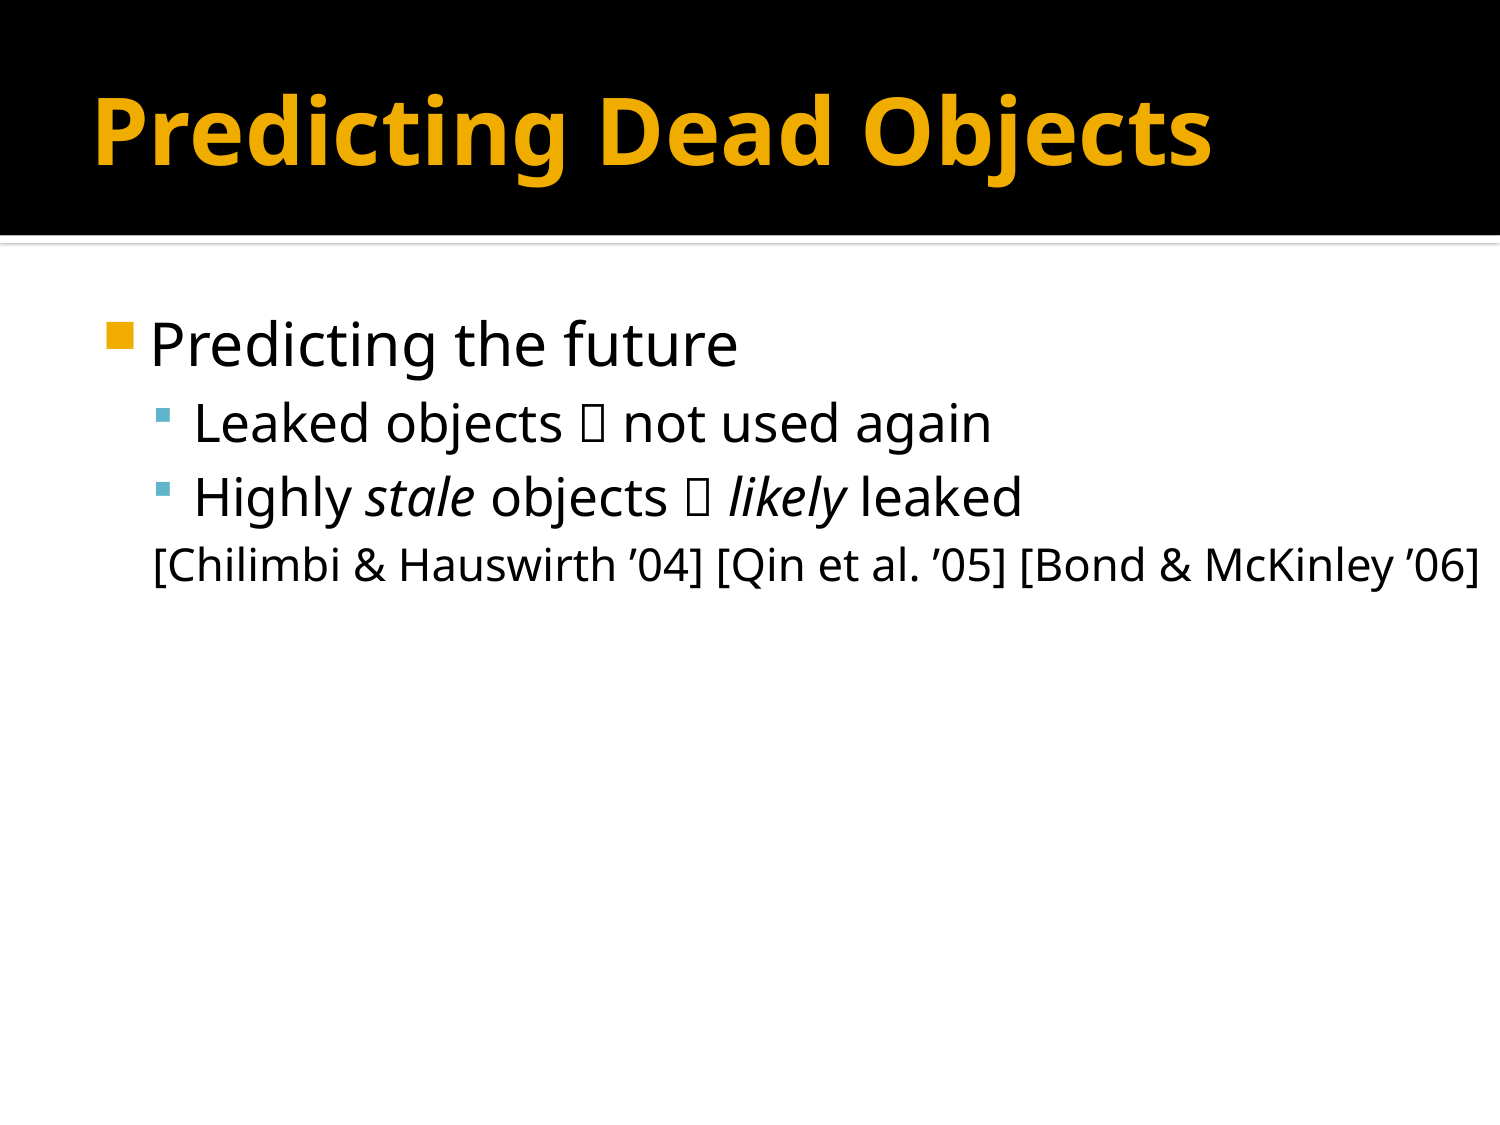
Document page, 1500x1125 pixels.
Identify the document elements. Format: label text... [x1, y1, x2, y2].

title Predicting Dead Objects [75, 25, 1425, 231]
list Predicting the future Leaked objects  not used again Highly stale objects  likely leaked [Chilimbi & Hauswirth ’04] [Qin et al. ’05] [Bond & McKinley ’06] [75, 291, 1500, 625]
